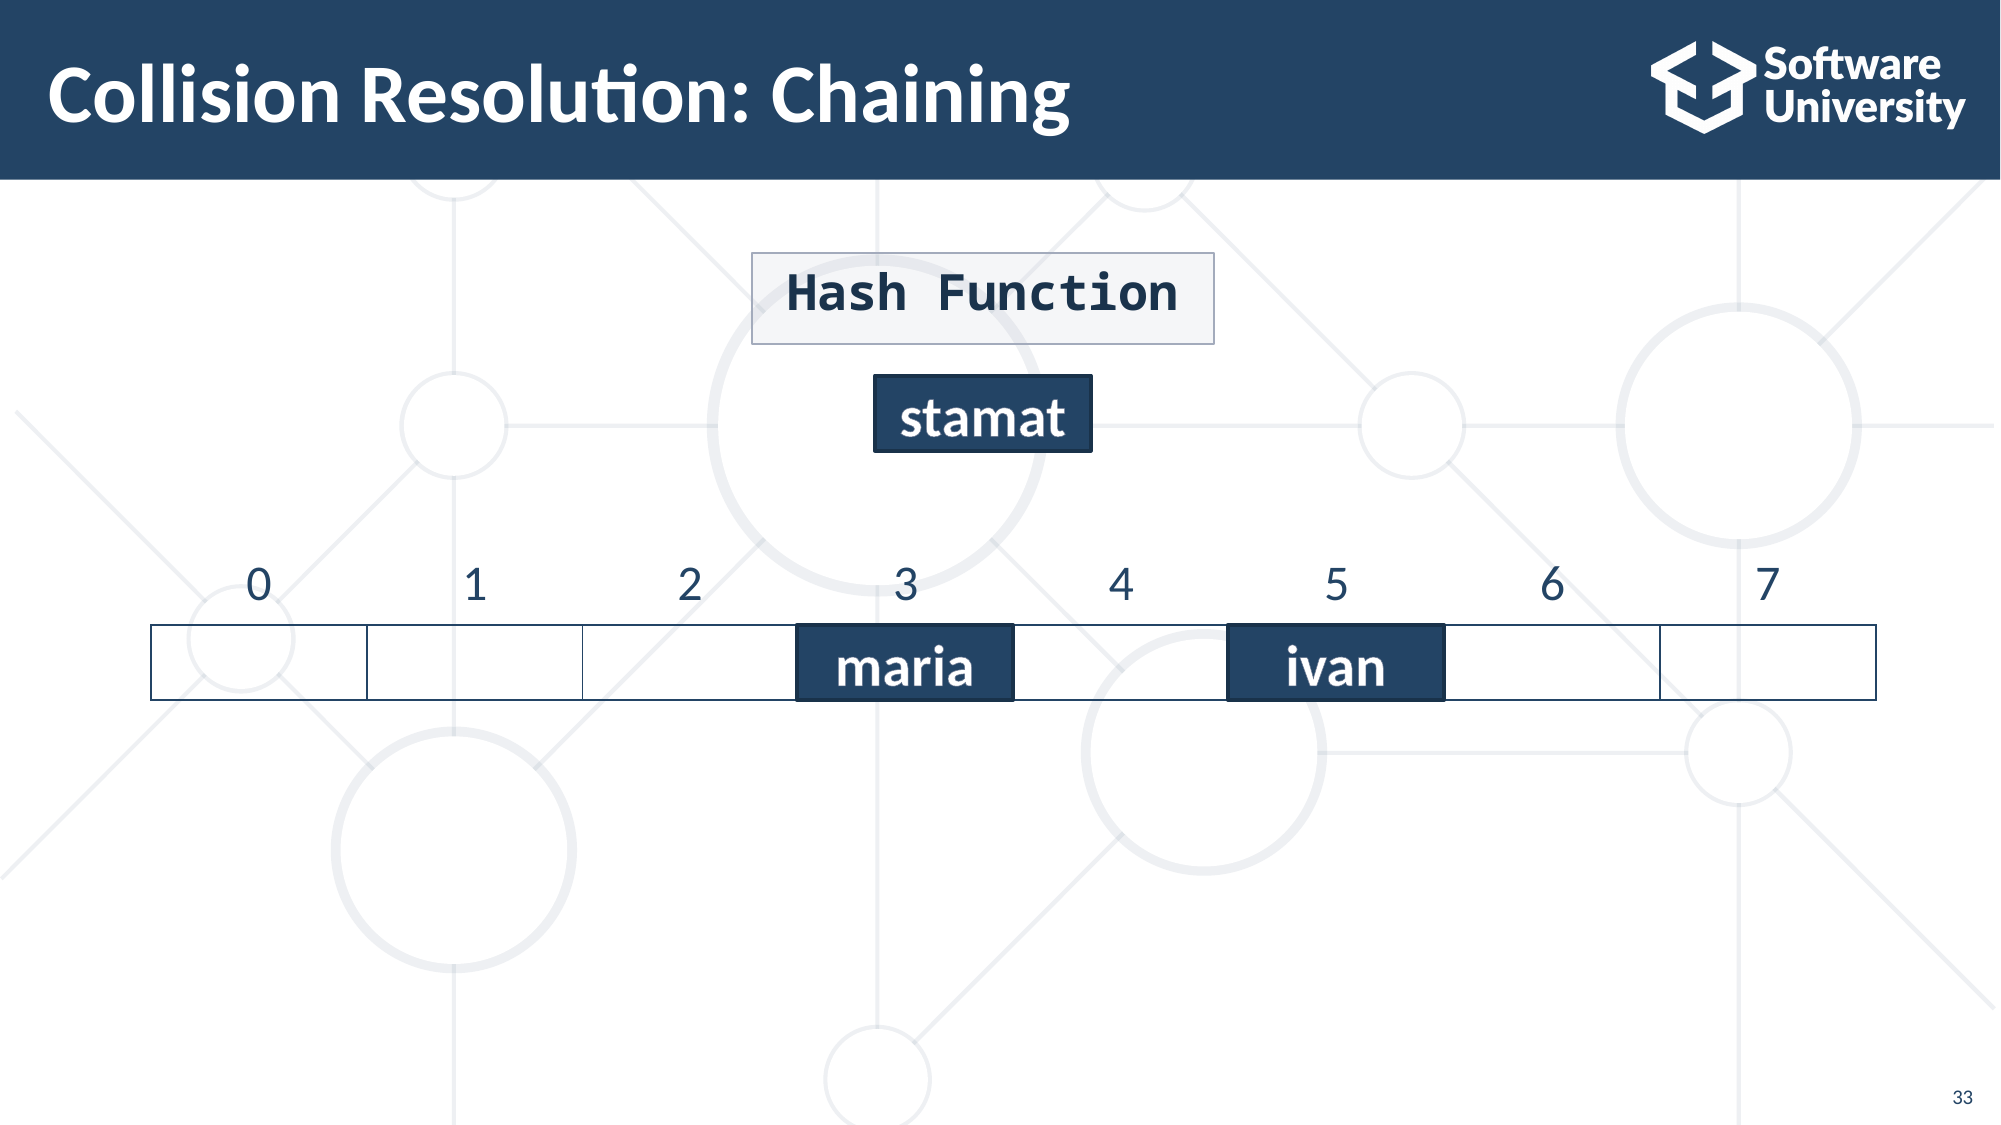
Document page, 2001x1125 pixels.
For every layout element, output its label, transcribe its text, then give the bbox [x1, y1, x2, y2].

table_header 3 [798, 550, 1014, 623]
picture [1651, 41, 1966, 134]
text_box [751, 252, 1215, 345]
table_cell [368, 626, 582, 699]
slide_number 33 [1927, 1067, 1989, 1117]
table_header 2 [582, 550, 798, 624]
table_header 6 [1445, 550, 1660, 624]
table_cell [583, 626, 795, 699]
table_cell [152, 626, 366, 699]
title Collision Resolution: Chaining [31, 16, 1625, 162]
text_box maria [795, 623, 1015, 702]
table_header 7 [1660, 550, 1876, 624]
text_box stamat [873, 374, 1093, 453]
table_header 5 [1229, 550, 1445, 623]
text_box ivan [1226, 623, 1446, 702]
table_cell [1015, 626, 1226, 699]
table_header 4 [1014, 550, 1229, 624]
table_cell [1661, 626, 1875, 699]
table_header 0 [151, 550, 367, 624]
table_cell [1446, 626, 1659, 699]
table_header 1 [367, 550, 582, 624]
